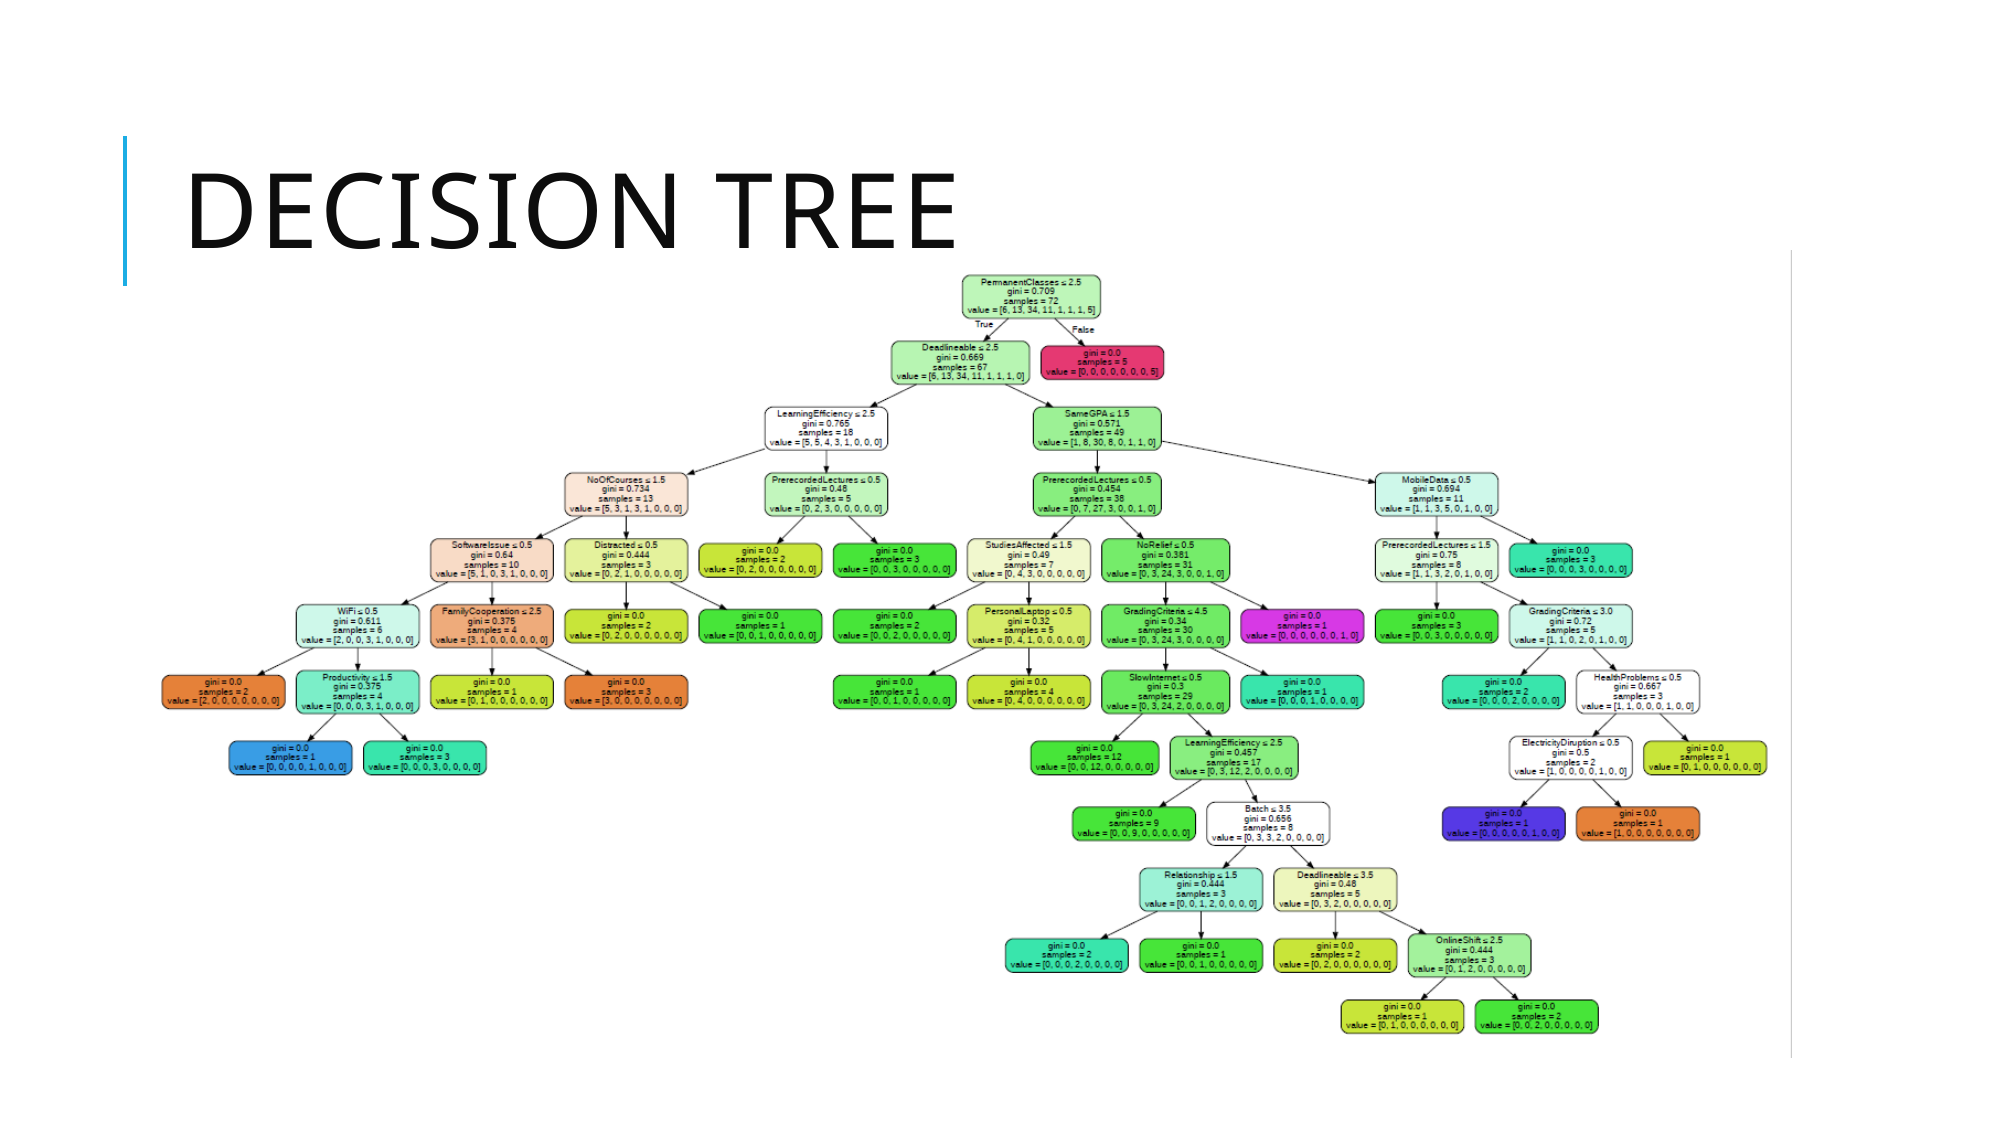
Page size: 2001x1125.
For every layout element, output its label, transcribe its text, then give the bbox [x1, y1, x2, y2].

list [138, 250, 1793, 1059]
title Decision Tree [168, 96, 1763, 245]
